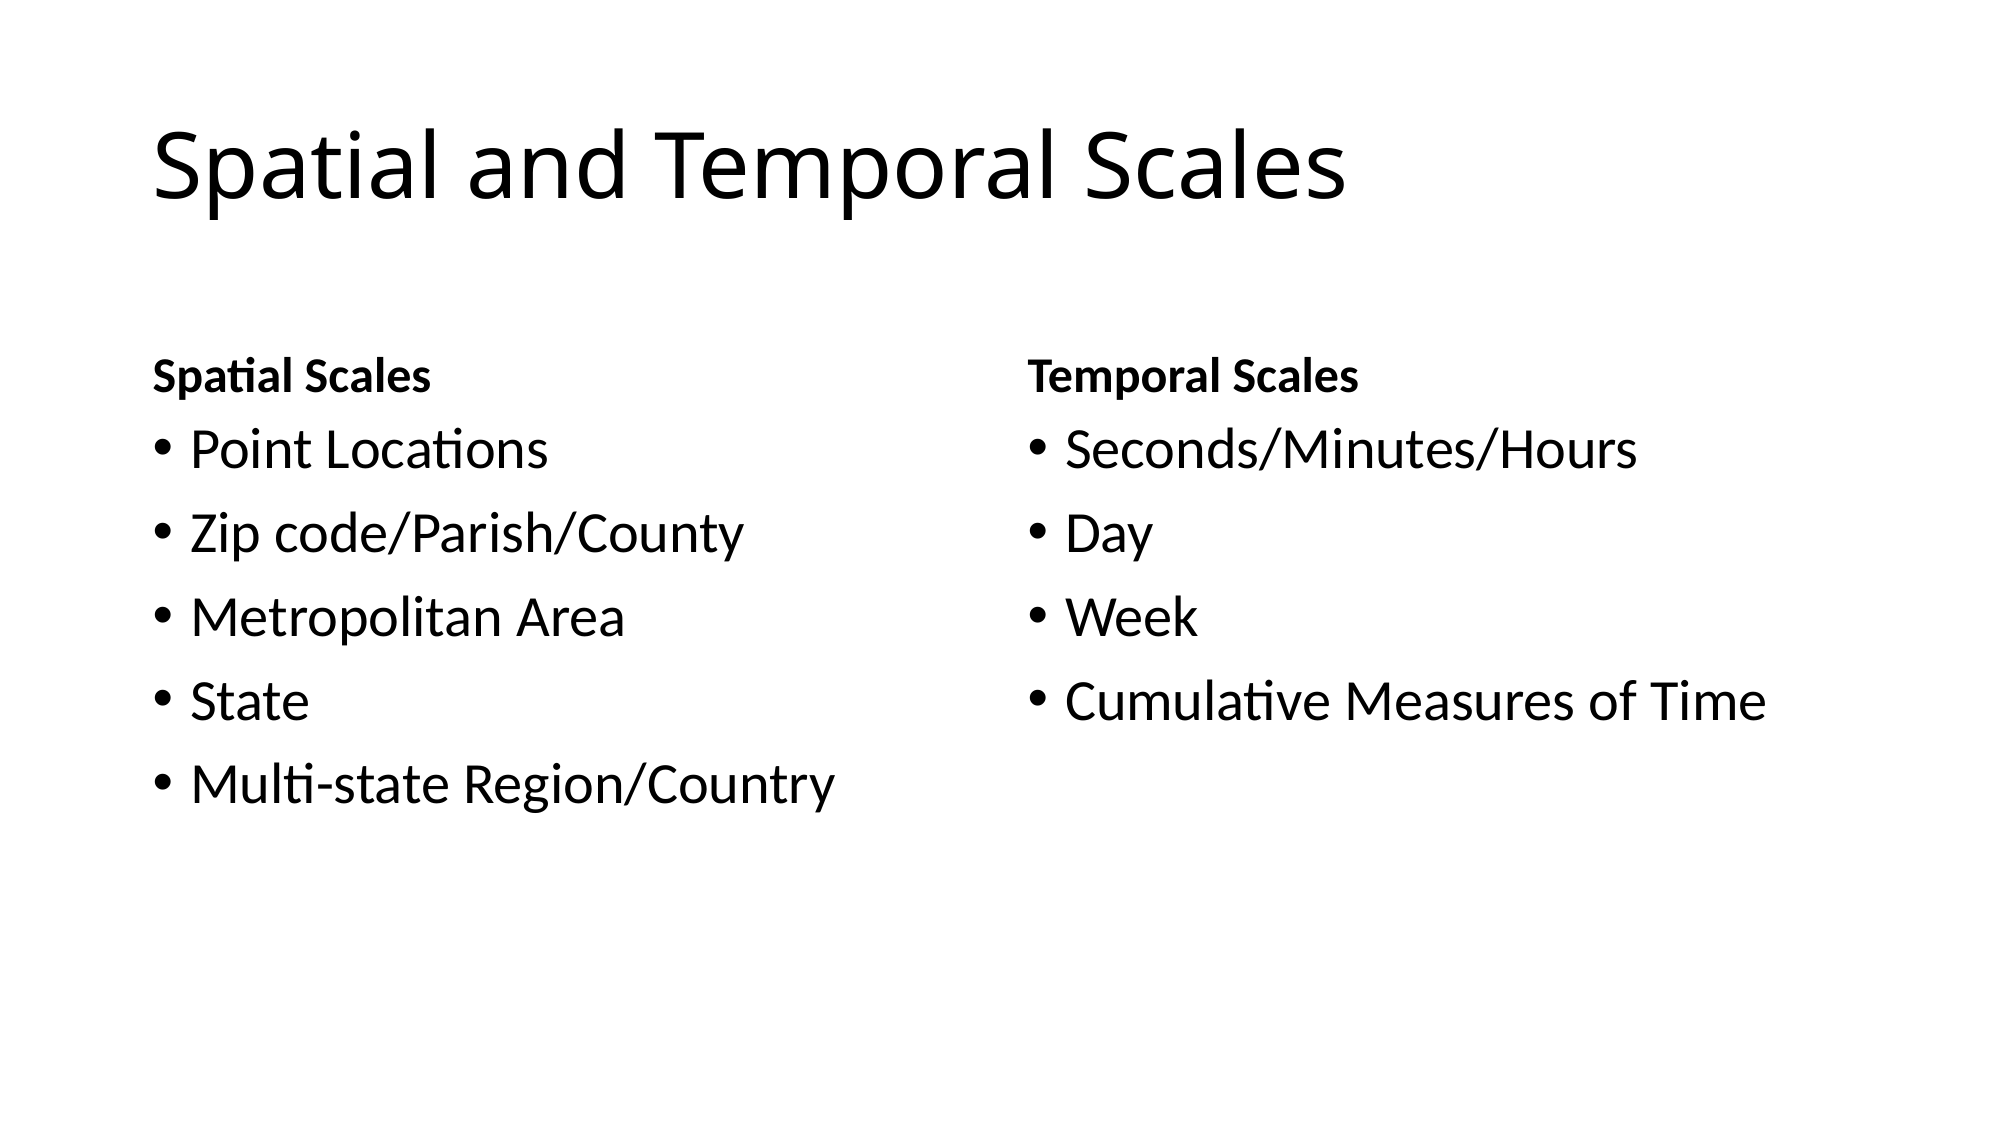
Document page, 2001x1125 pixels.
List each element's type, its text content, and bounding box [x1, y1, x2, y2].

list Seconds/Minutes/Hours Day Week Cumulative Measures of Time [1012, 410, 1863, 1016]
list Spatial Scales [137, 275, 984, 410]
list Temporal Scales [1012, 275, 1863, 410]
list Point Locations Zip code/Parish/County Metropolitan Area State Multi-state Region/Country [137, 410, 984, 1016]
title Spatial and Temporal Scales [137, 59, 1863, 278]
